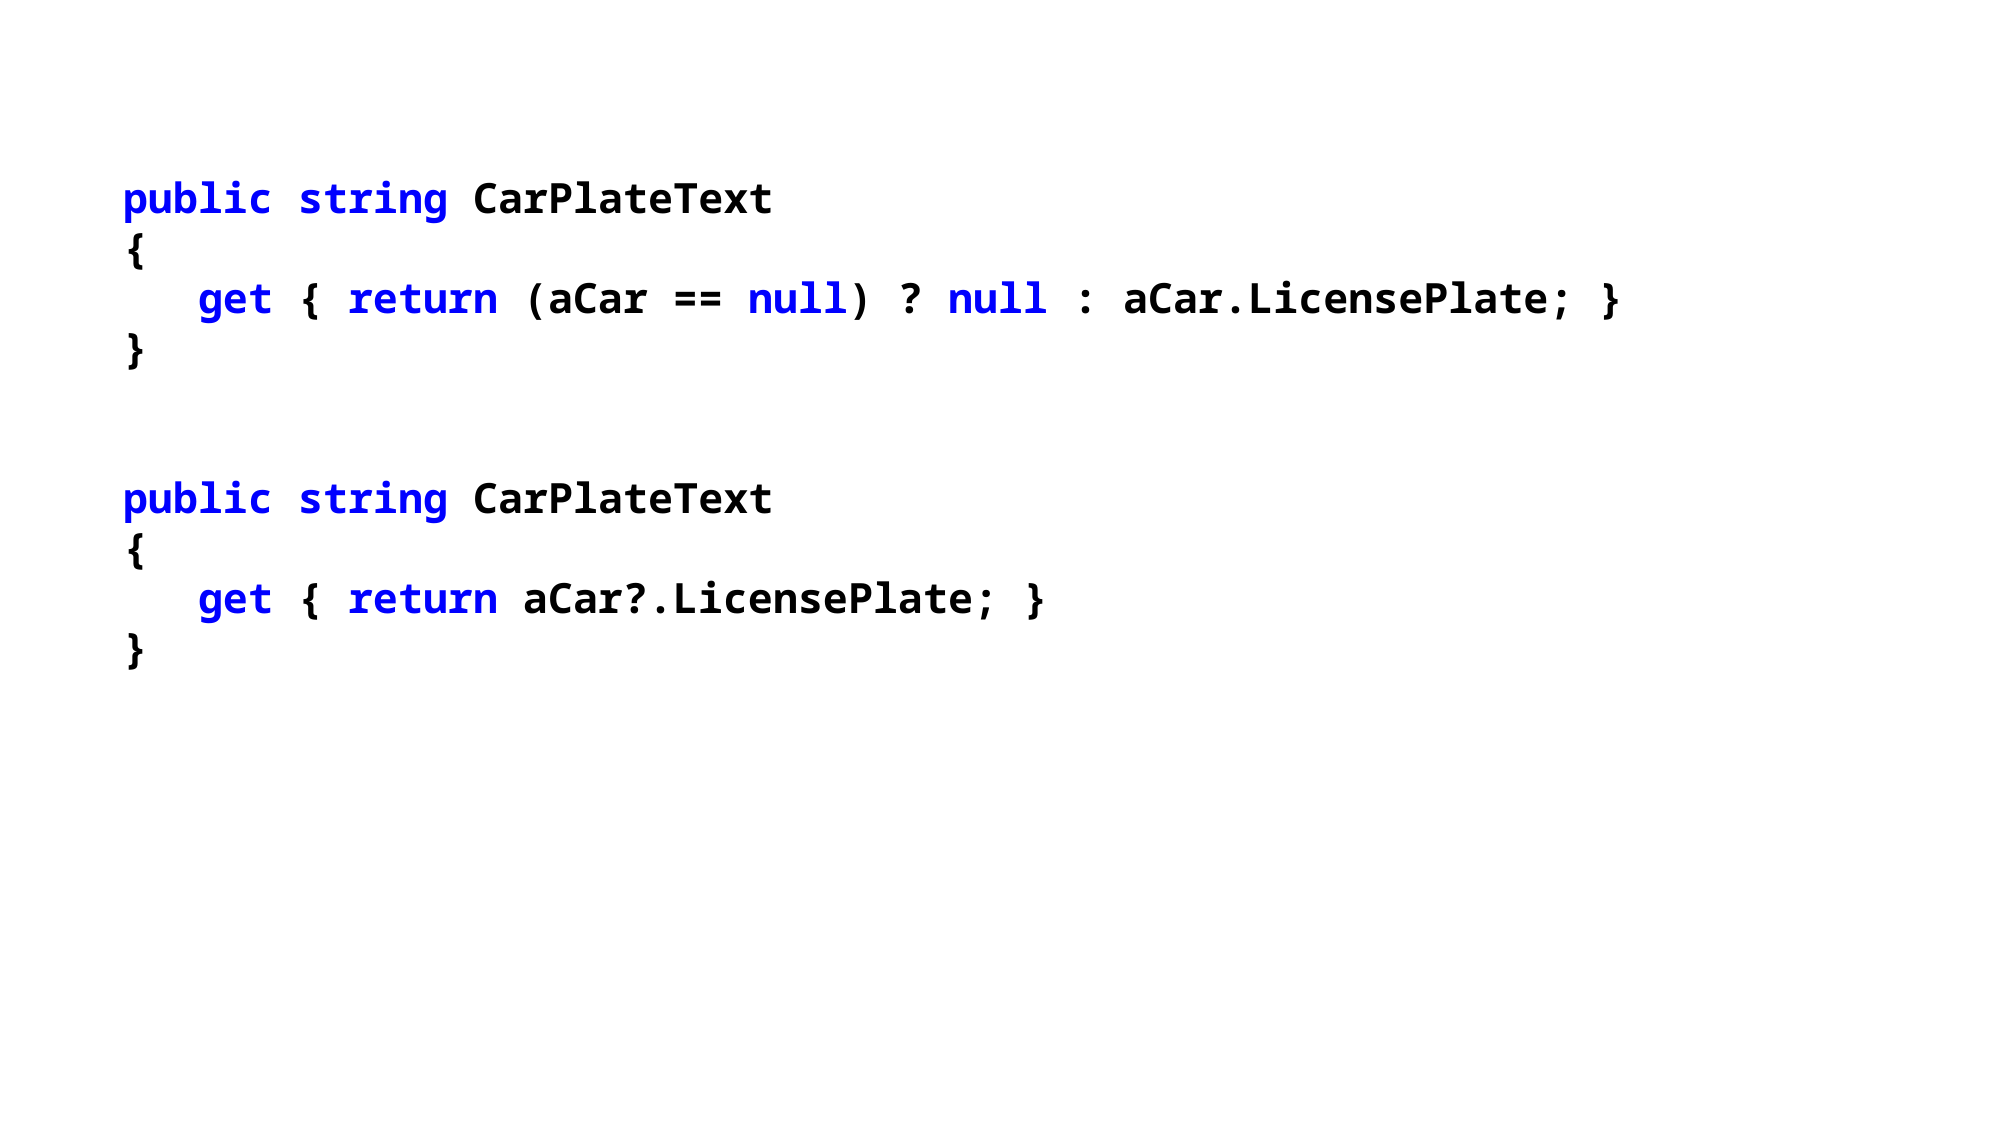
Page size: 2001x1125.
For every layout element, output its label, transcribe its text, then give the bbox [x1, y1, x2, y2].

text_box public string CarPlateText { get { return (aCar == null) ? null : aCar.LicensePlate; } } public string CarPlateText { get { return aCar?.LicensePlate; } } [108, 129, 1845, 850]
